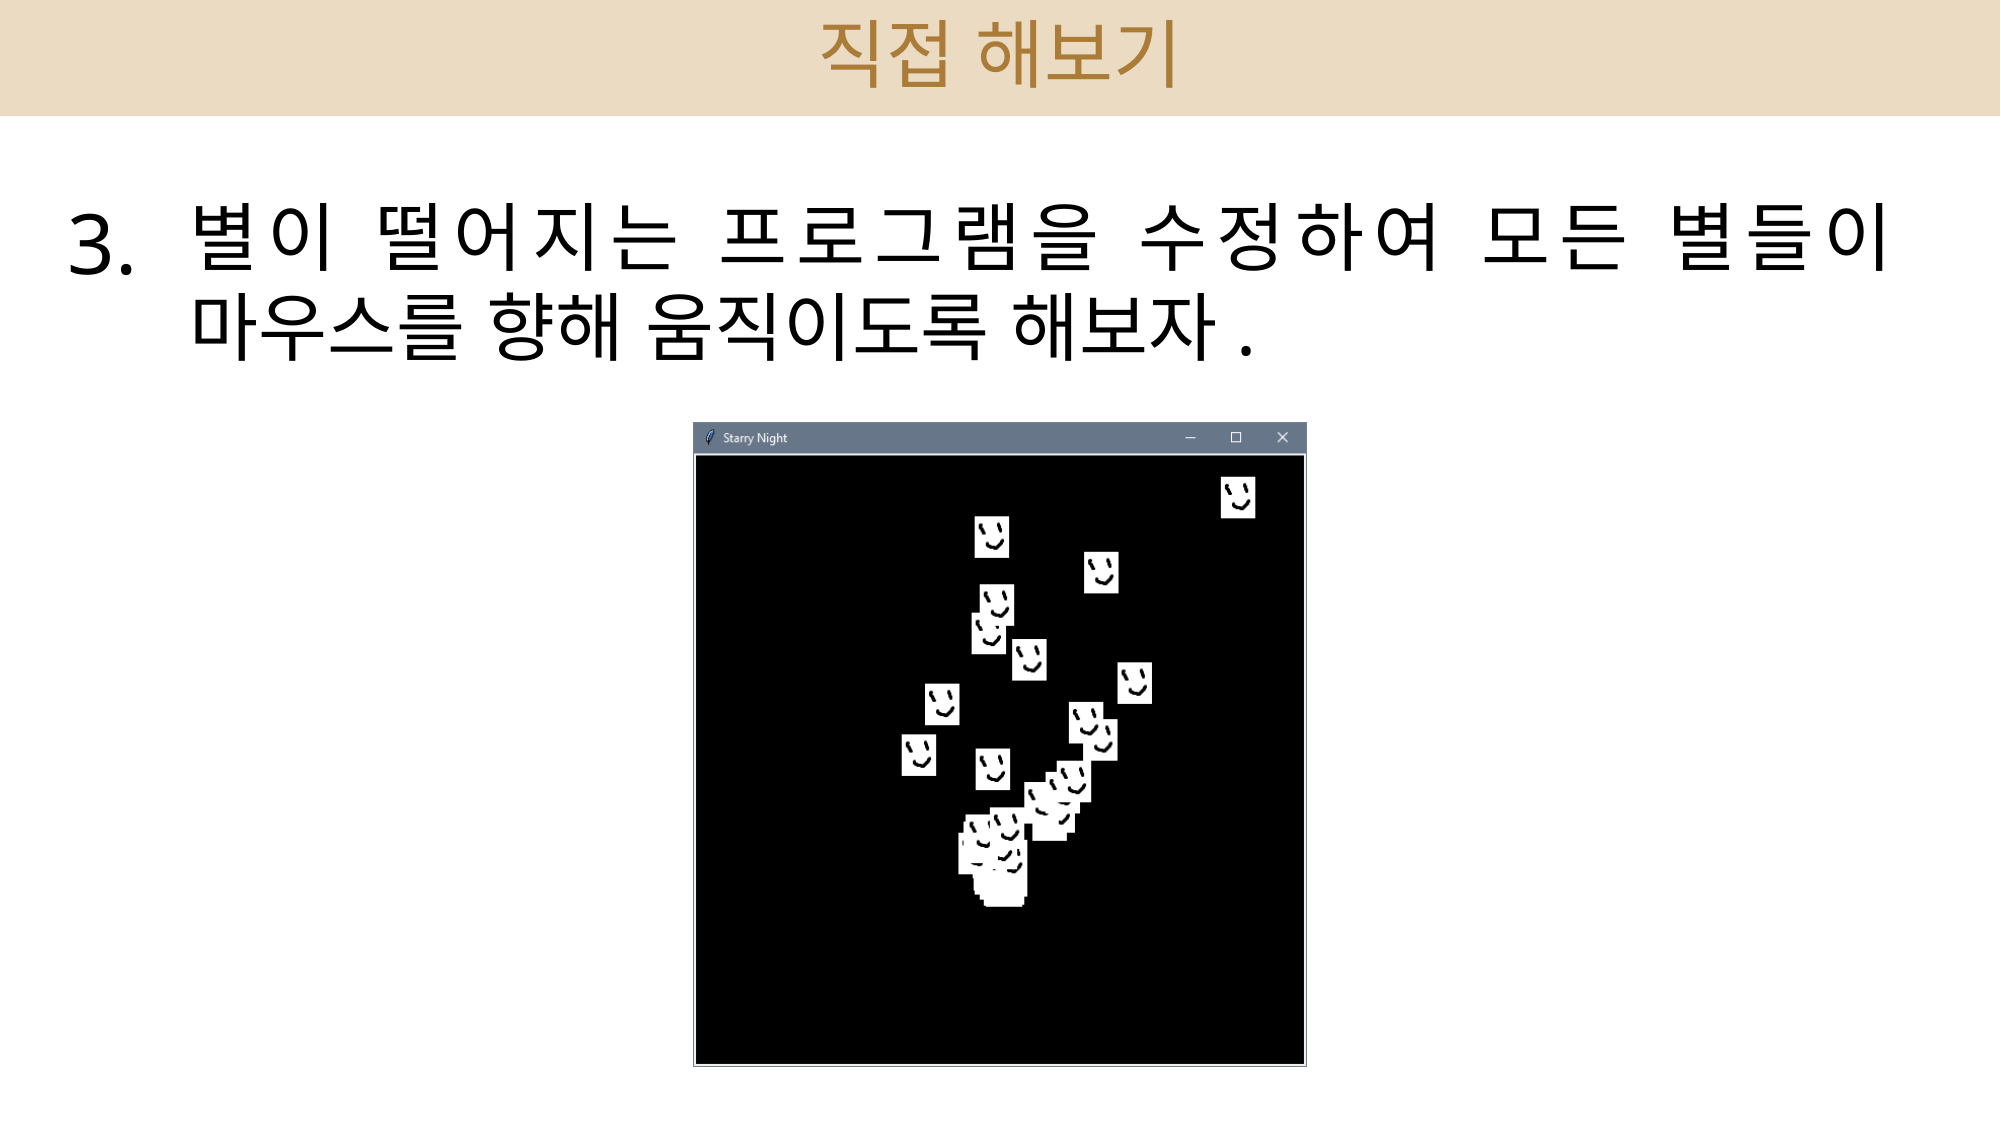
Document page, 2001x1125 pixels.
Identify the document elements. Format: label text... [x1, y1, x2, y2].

text_box [0, 105, 2000, 117]
text_box 직접 해보기 [0, 0, 2000, 105]
picture [693, 422, 1307, 1067]
text_box 3. [53, 183, 174, 299]
text_box 별이 떨어지는 프로그램을 수정하여 모든 별들이 마우스를 향해 움직이도록 해보자. [174, 183, 1909, 379]
